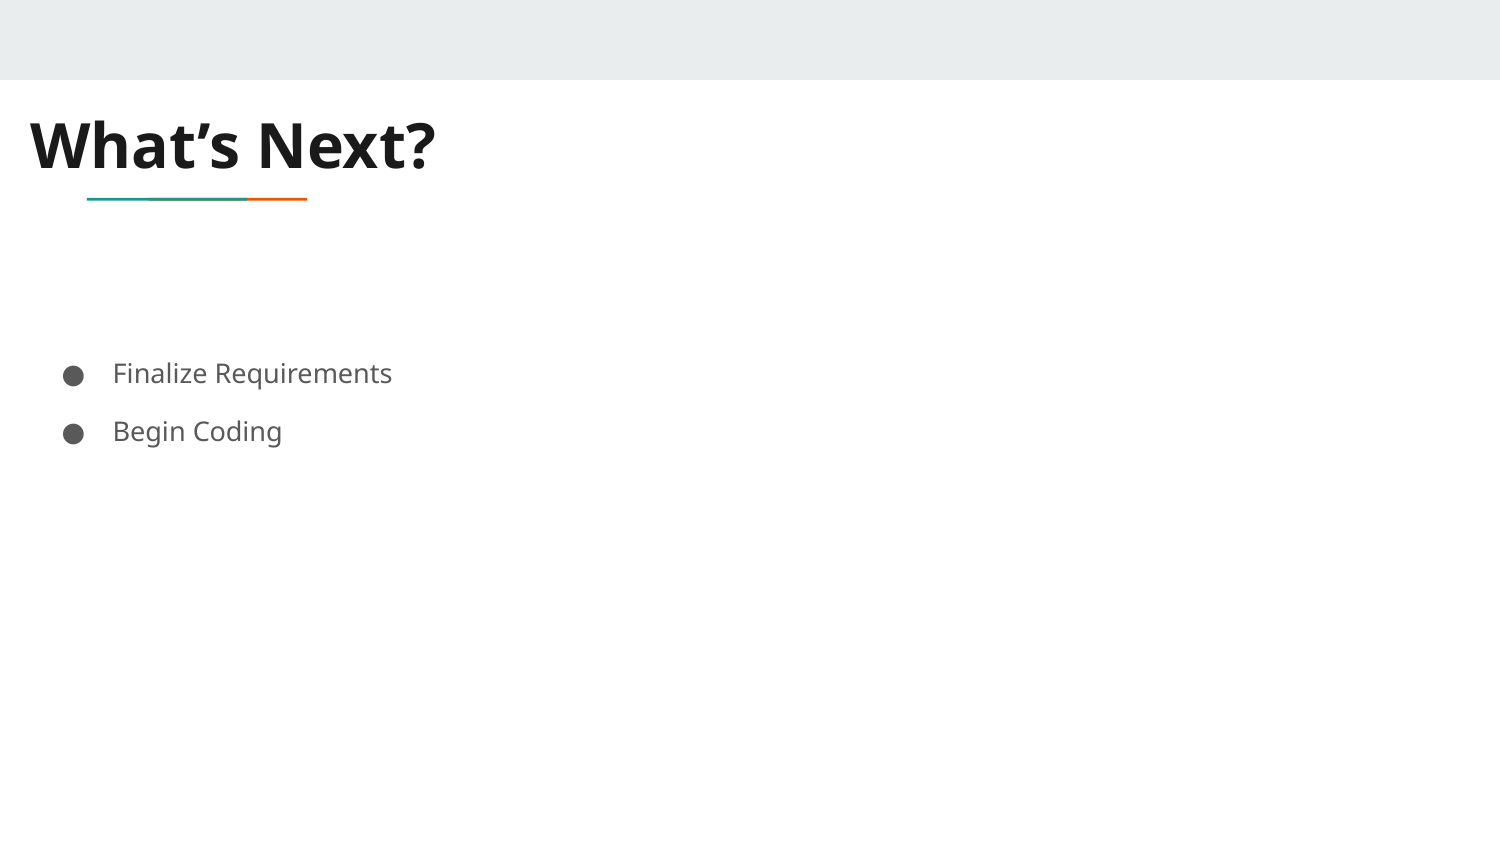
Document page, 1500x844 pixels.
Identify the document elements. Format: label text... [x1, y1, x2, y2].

title What’s Next? [14, 91, 1277, 179]
list Finalize Requirements Begin Coding [22, 336, 881, 576]
